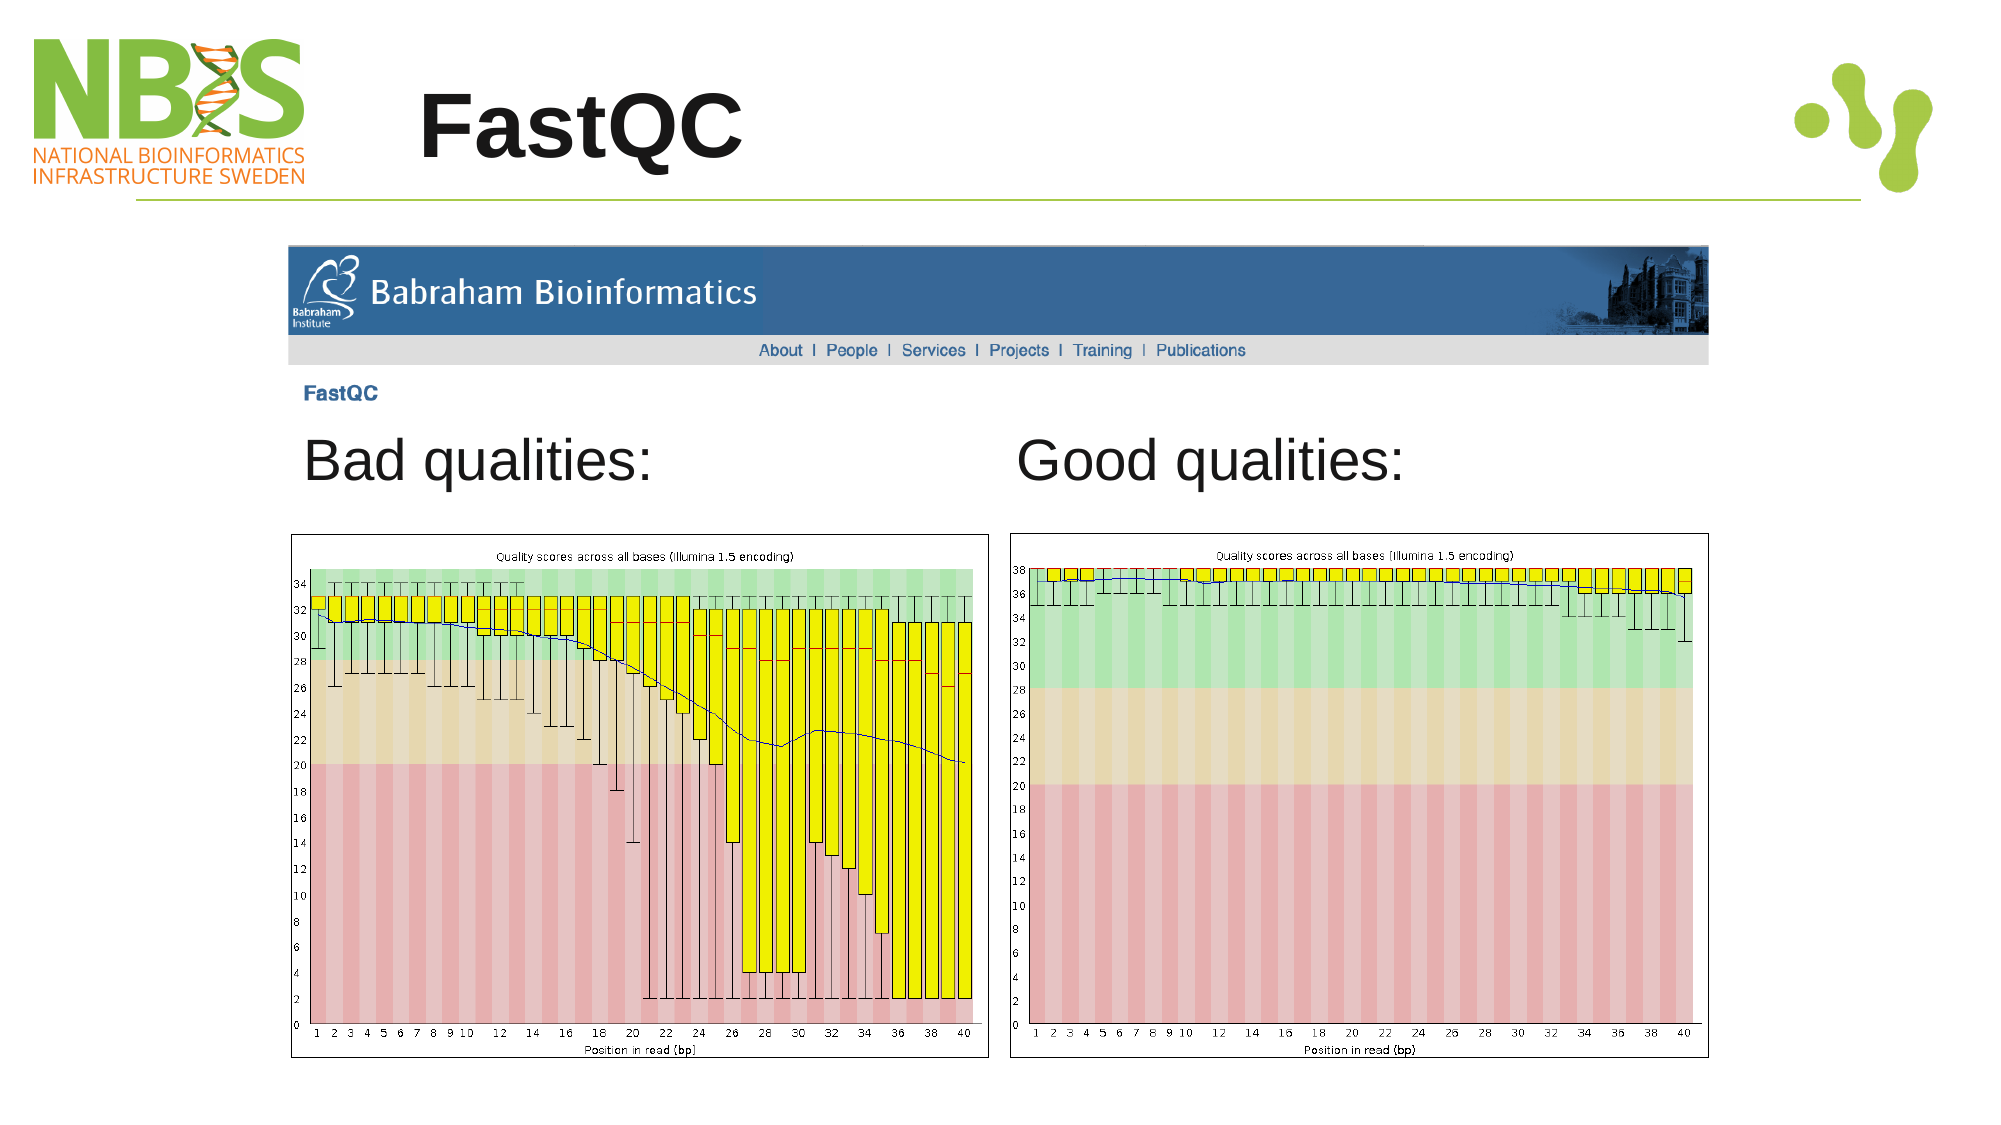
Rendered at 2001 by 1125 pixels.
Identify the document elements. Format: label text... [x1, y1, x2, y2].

picture [291, 534, 989, 1058]
picture [34, 39, 304, 184]
title FastQC [404, 59, 1703, 197]
list Bad qualities: Good qualities: [288, 422, 2000, 1125]
picture [1010, 533, 1709, 1058]
picture [288, 245, 1709, 418]
picture [1790, 59, 1935, 196]
